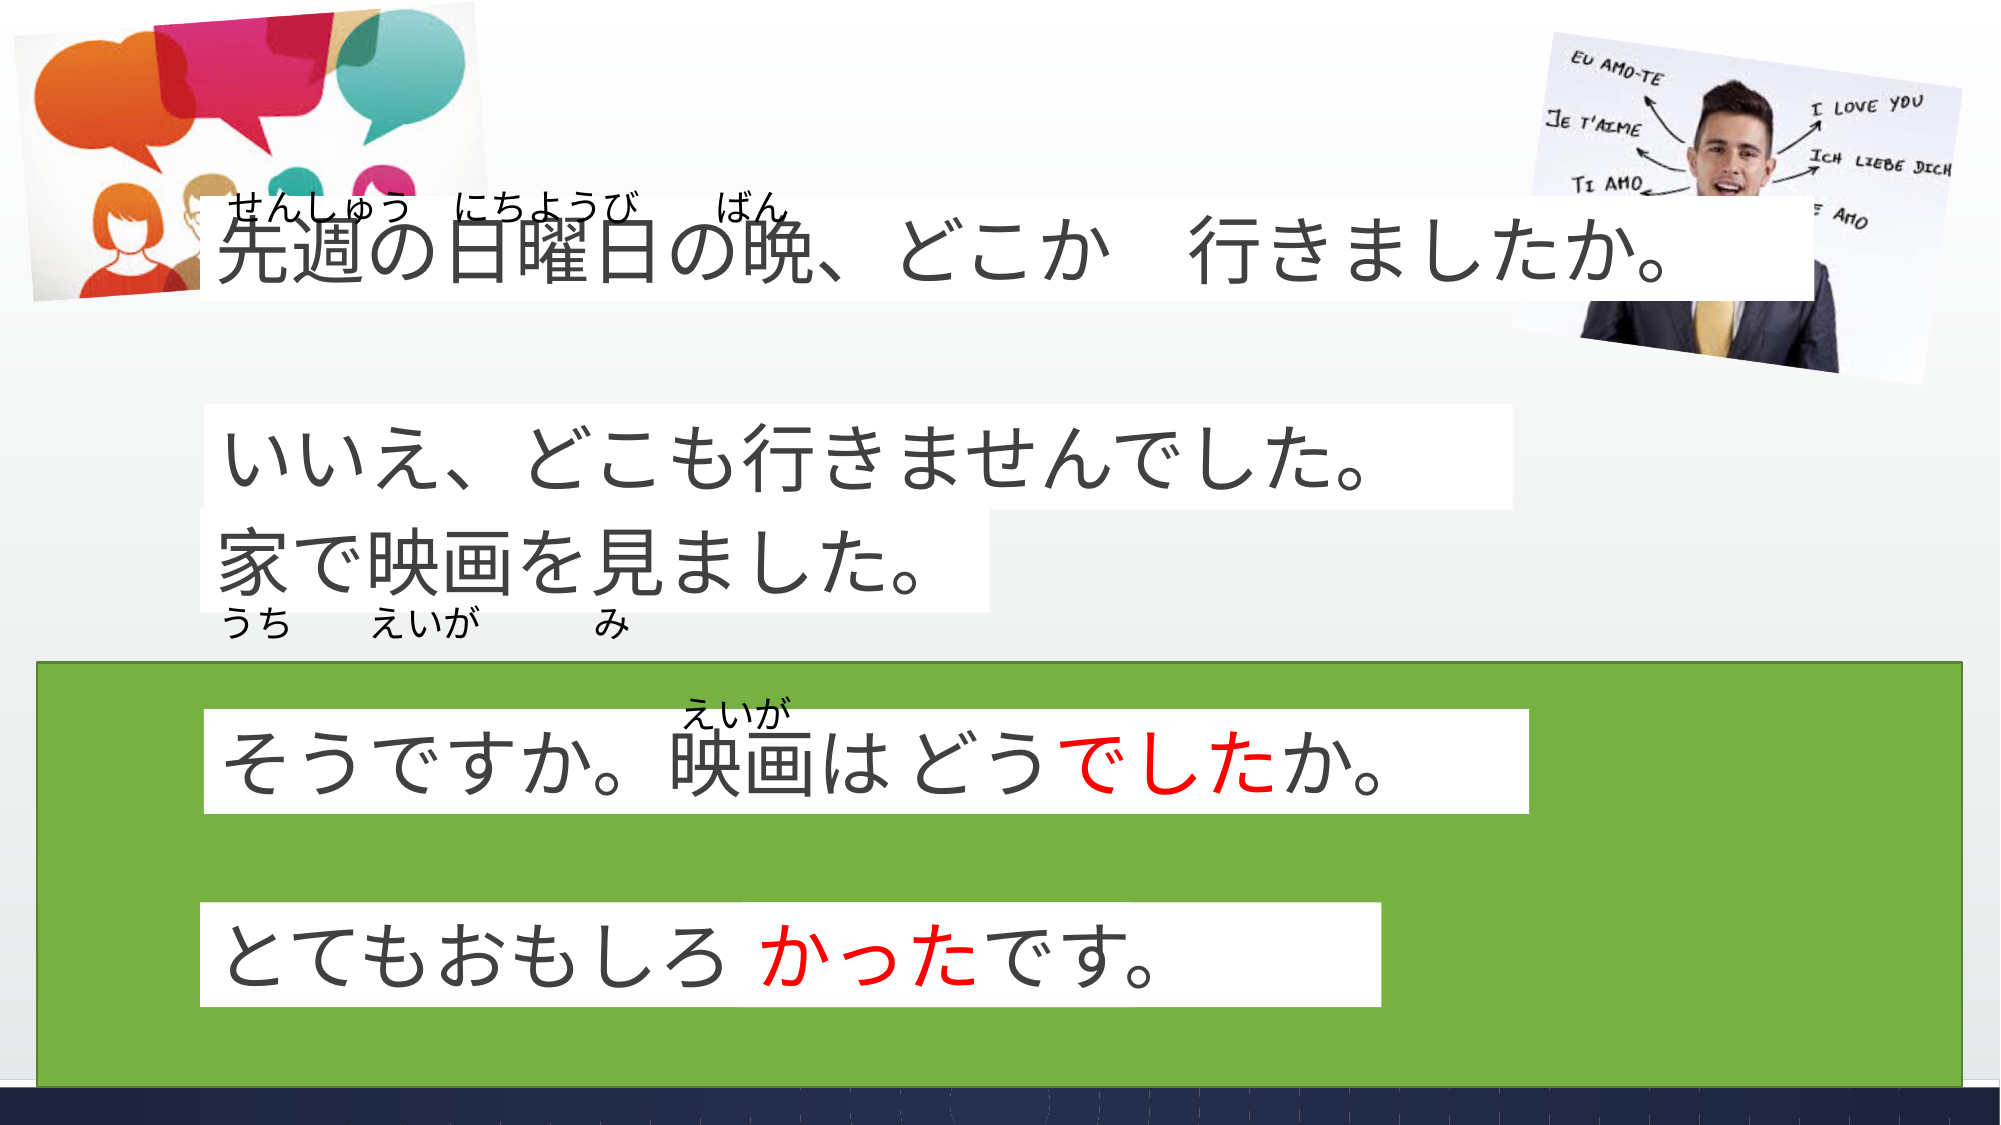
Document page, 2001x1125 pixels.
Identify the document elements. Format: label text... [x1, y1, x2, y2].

text_box とてもおもしろいです。 [200, 902, 741, 1008]
text_box どうでしたか。 [889, 709, 1530, 814]
text_box かったです。 [741, 902, 1382, 1008]
picture [1513, 32, 1962, 384]
picture [14, 2, 486, 301]
text_box [37, 662, 1963, 1088]
text_box そうですか。映画はどうですか。 [203, 709, 889, 814]
text_box いいえ、どこも行きませんでした。 [203, 404, 1513, 510]
text_box えいが [664, 683, 1501, 744]
text_box 先週の日曜日の晩、どこか 行きましたか。 [200, 196, 1526, 301]
text_box うち えいが み [203, 592, 1055, 653]
text_box 家で映画を見ました。 [200, 507, 990, 613]
text_box せんしゅう にちようび ばん [490, 176, 1064, 237]
